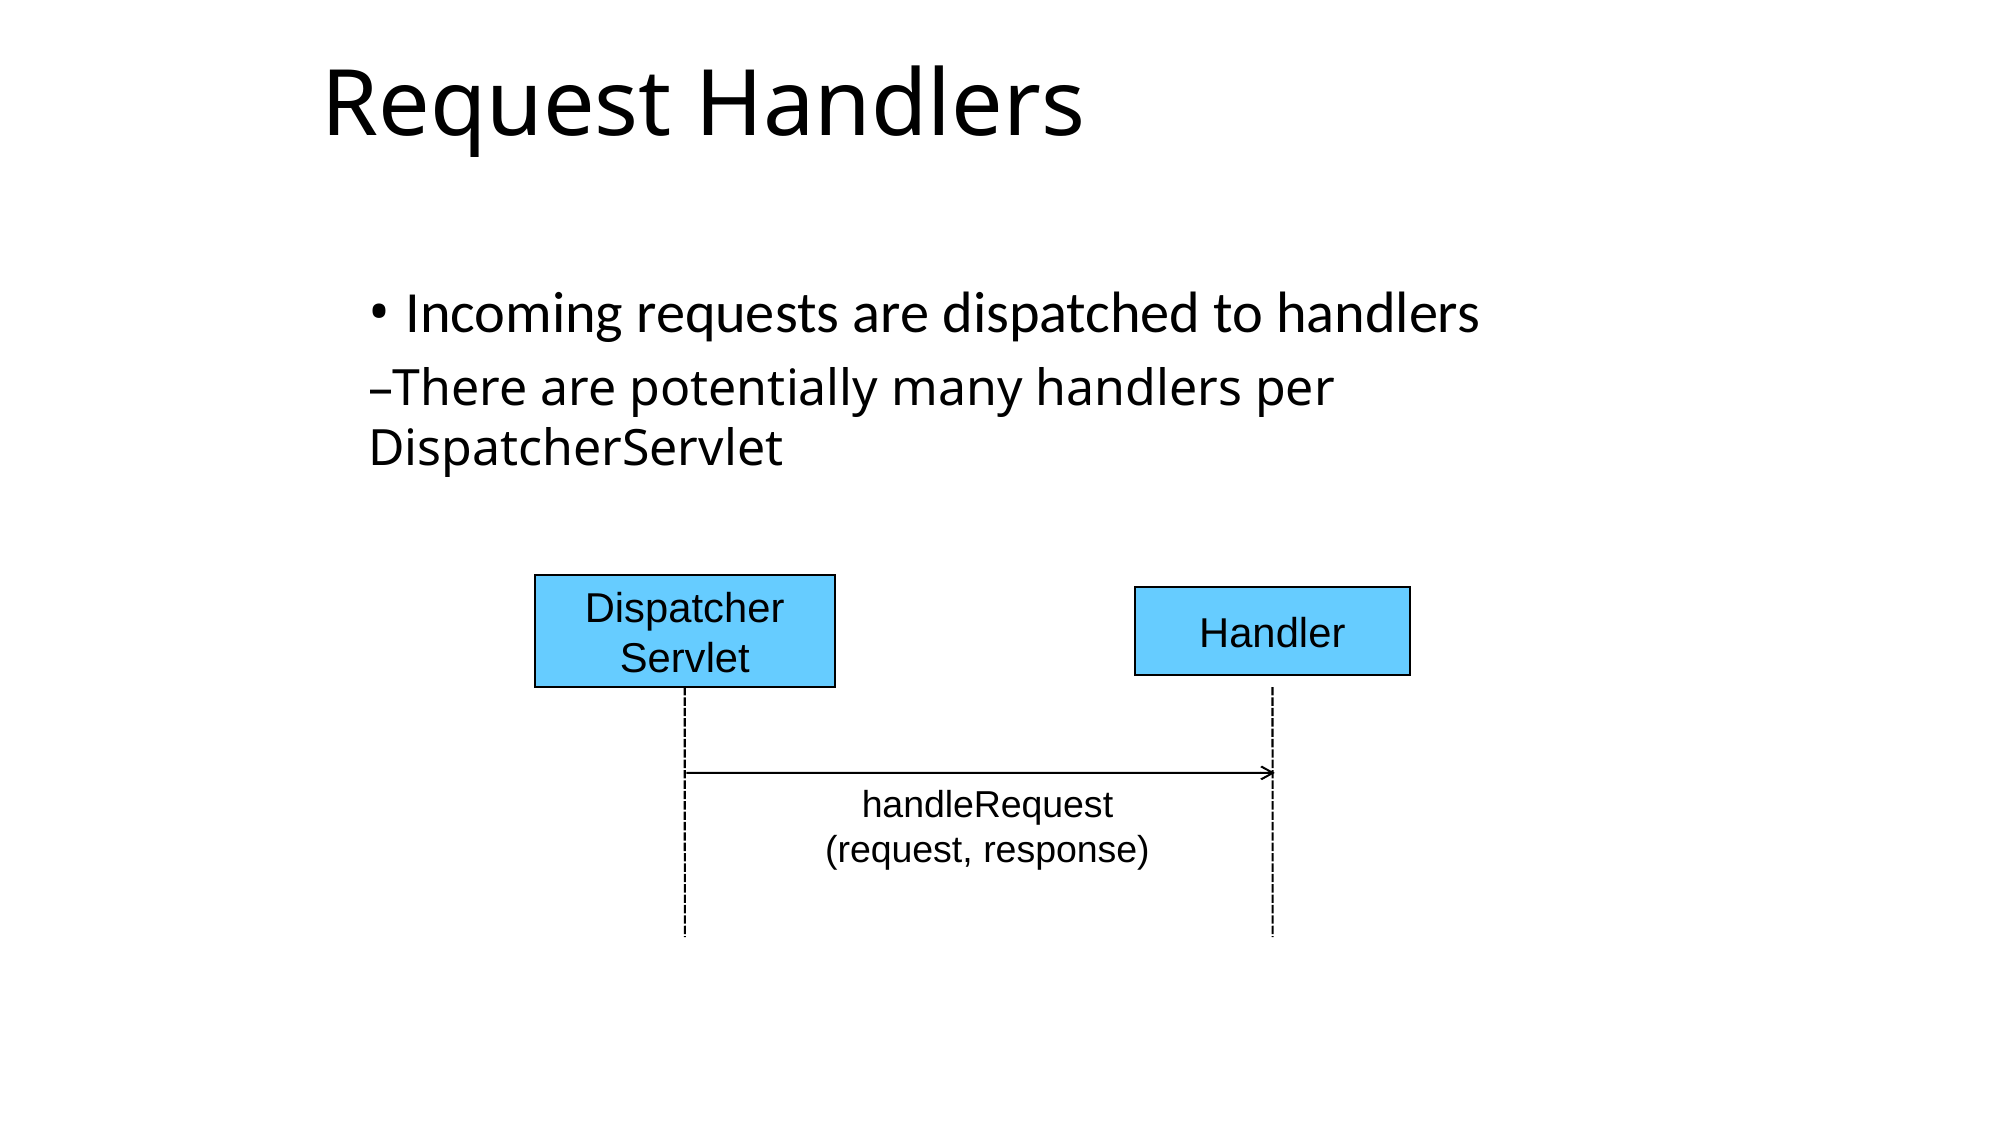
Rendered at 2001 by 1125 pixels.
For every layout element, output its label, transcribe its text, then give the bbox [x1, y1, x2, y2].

text_box [686, 765, 1275, 781]
title Request Handlers [306, 48, 1339, 252]
text_box Handler [1134, 587, 1410, 675]
text_box Dispatcher Servlet [534, 574, 835, 688]
list Incoming requests are dispatched to handlers There are potentially many handlers per DispatcherServlet [353, 275, 1644, 928]
